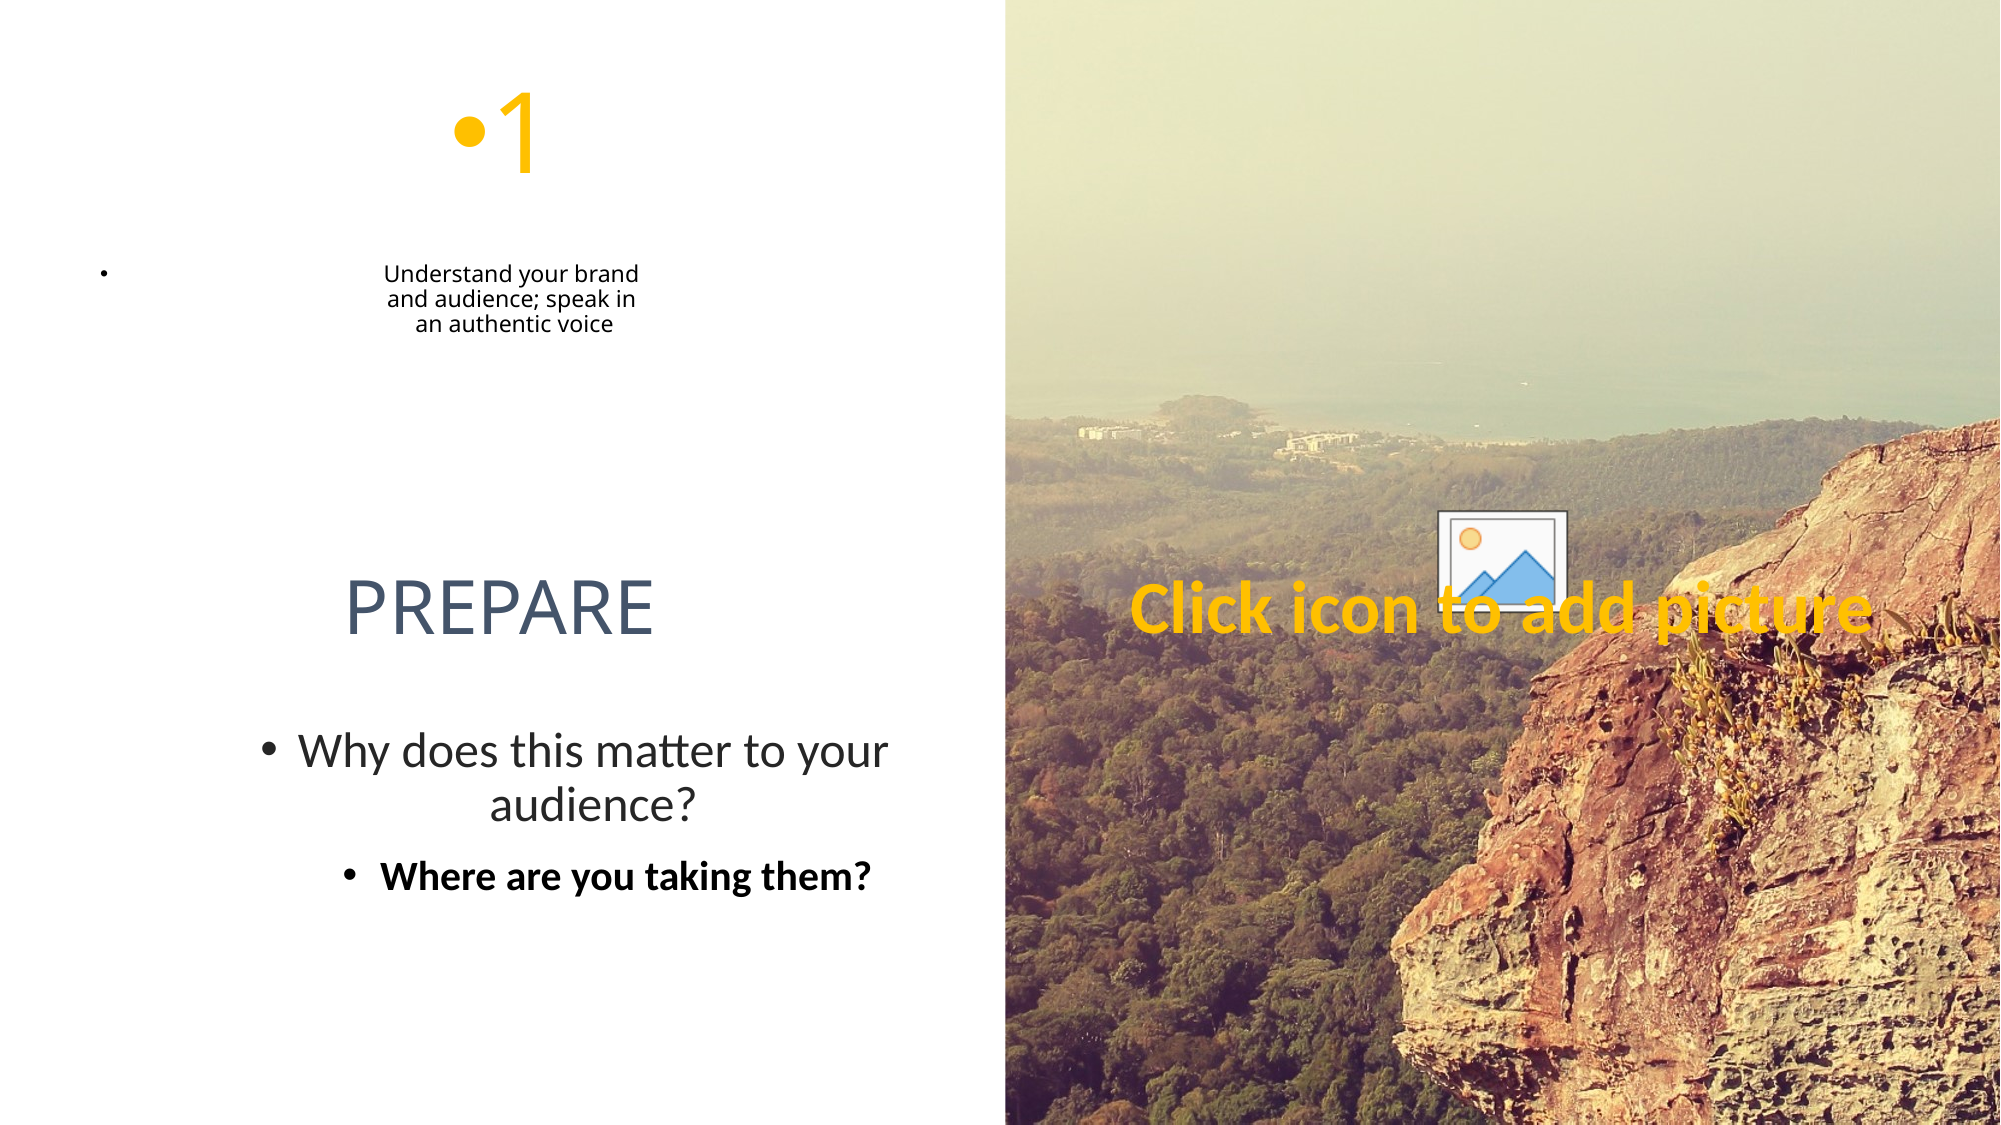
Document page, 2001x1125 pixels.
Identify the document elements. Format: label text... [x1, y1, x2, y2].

list PREPARE Why does this matter to your audience? Where are you taking them? [0, 562, 1000, 988]
list Understand your brand and audience; speak in an authentic voice [0, 254, 1000, 345]
picture [1005, 0, 2000, 1125]
list 1 [307, 68, 698, 207]
